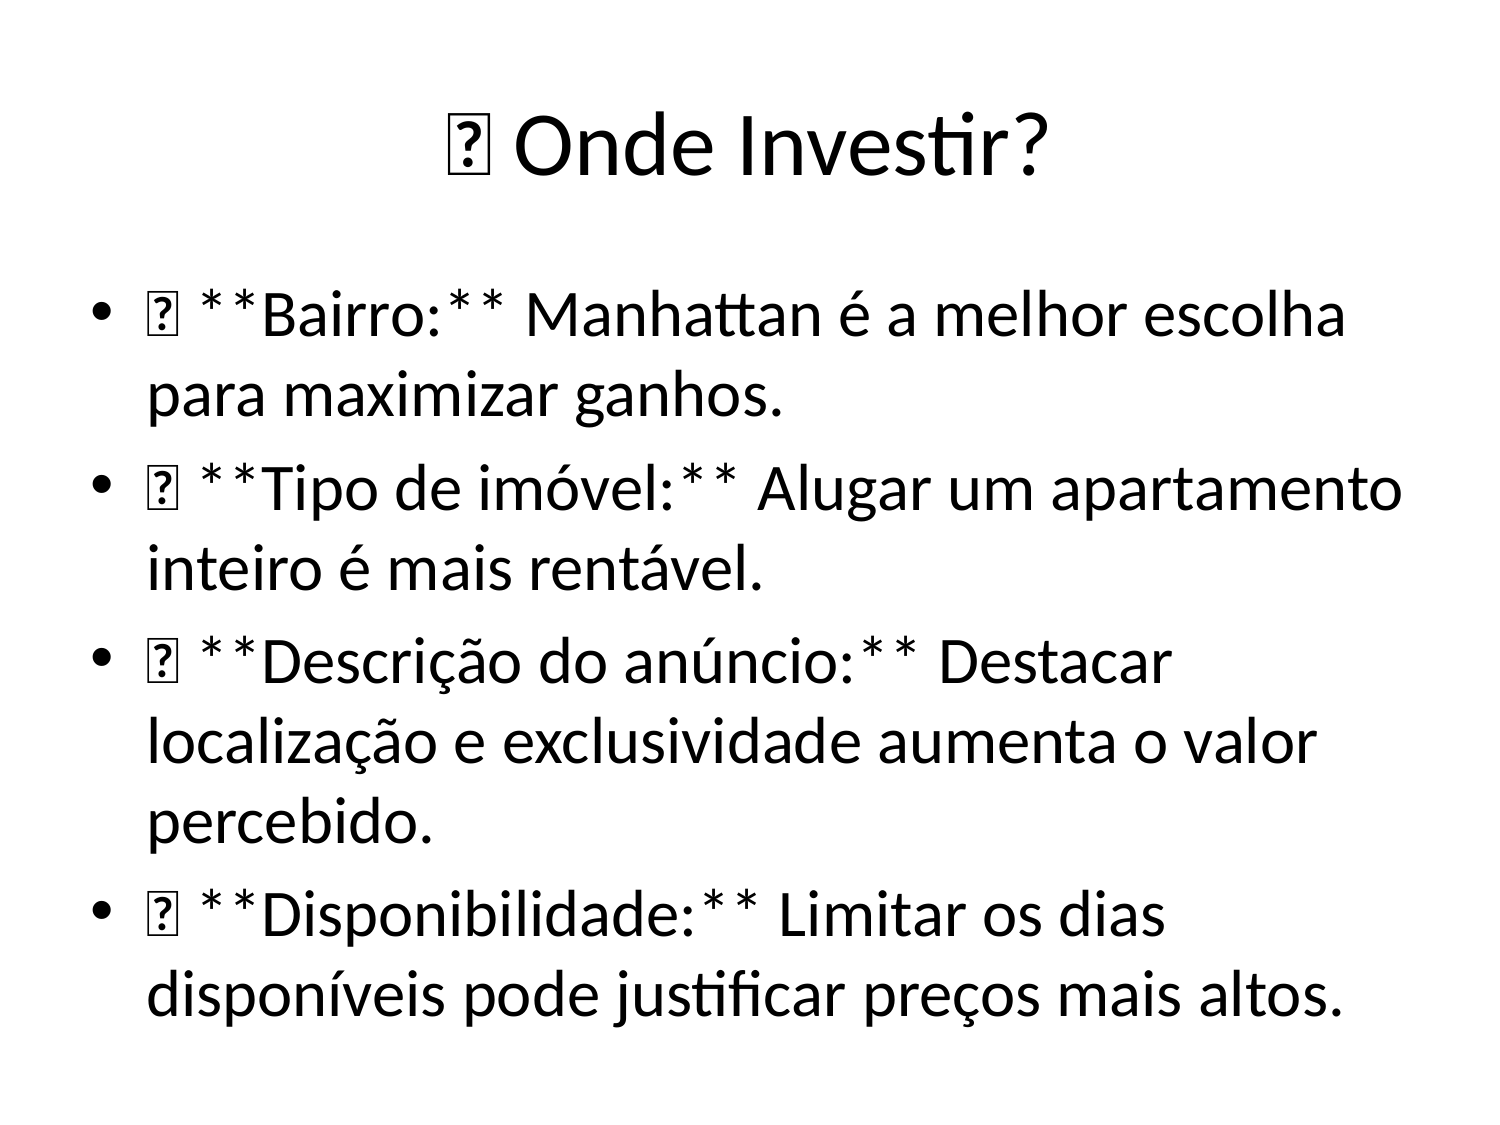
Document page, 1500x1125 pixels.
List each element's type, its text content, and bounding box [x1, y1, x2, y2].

title 🏡 Onde Investir? [75, 45, 1425, 233]
list 🔹 **Bairro:** Manhattan é a melhor escolha para maximizar ganhos. 🔹 **Tipo de imóvel:** Alugar um apartamento inteiro é mais rentável. 🔹 **Descrição do anúncio:** Destacar localização e exclusividade aumenta o valor percebido. 🔹 **Disponibilidade:** Limitar os dias disponíveis pode justificar preços mais altos. [75, 262, 1425, 1005]
